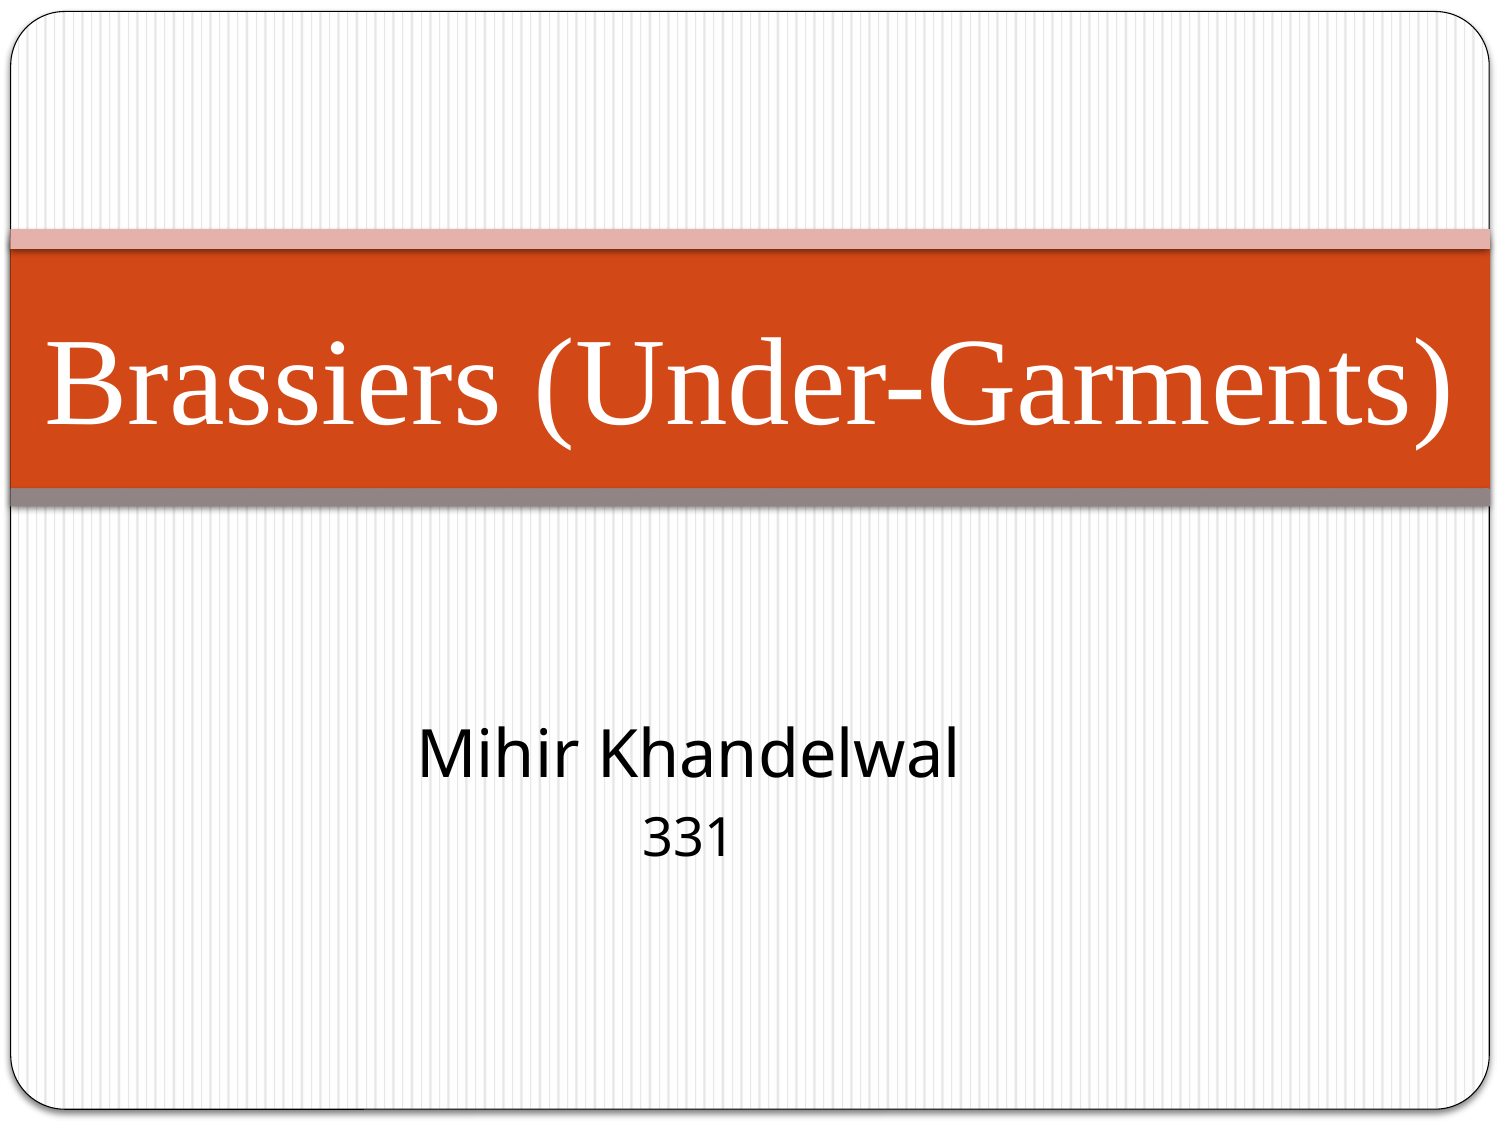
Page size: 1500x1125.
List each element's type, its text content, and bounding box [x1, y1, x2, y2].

subtitle Mihir Khandelwal 331 [164, 703, 1214, 966]
title Brassiers (Under-Garments) [0, 257, 1500, 499]
